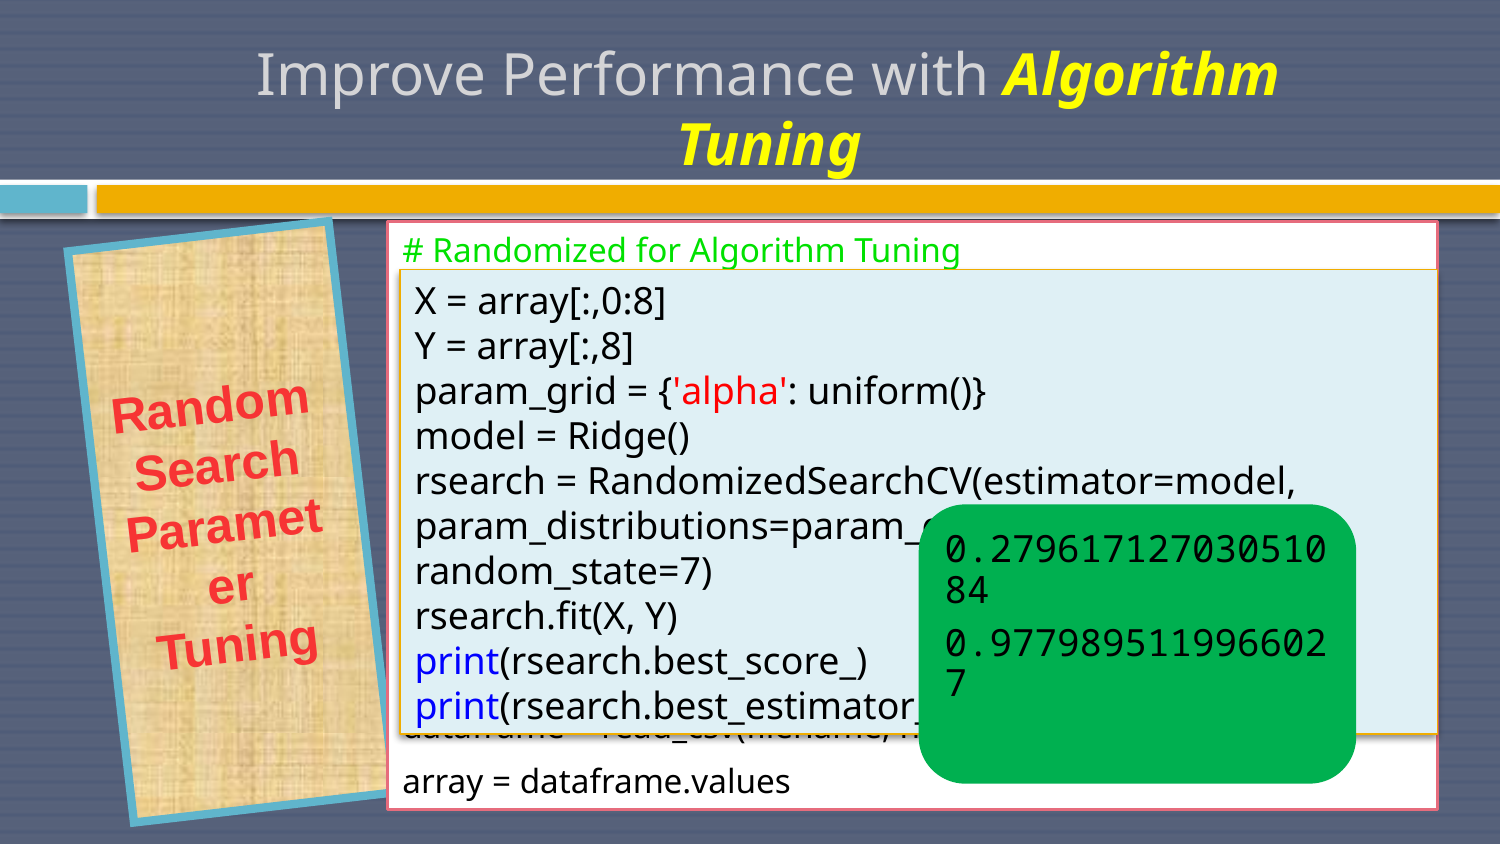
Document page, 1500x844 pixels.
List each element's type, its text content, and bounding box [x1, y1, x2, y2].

list Random Search Parameter Tuning [63, 216, 386, 828]
title Improve Performance with Algorithm Tuning [99, 19, 1438, 185]
list # Randomized for Algorithm Tuning import numpy from pandas import read_csv from scipy.stats import uniform from sklearn.linear_model import Ridge from sklearn.model_selection import RandomizedSearchCV filename = 'pima-indians-diabetes.data.csv' names = ['preg', 'plas', 'pres', 'skin', 'test', 'mass', 'pedi', 'age', 'class'] dataframe = read_csv(filename, names=names) array = dataframe.values [386, 220, 1439, 811]
text_box 0.27961712703051084 0.9779895119966027 [918, 504, 1357, 784]
text_box X = array[:,0:8] Y = array[:,8] param_grid = {'alpha': uniform()} model = Ridge() rsearch = RandomizedSearchCV(estimator=model, param_distributions=param_grid, n_iter=100, random_state=7) rsearch.fit(X, Y) print(rsearch.best_score_) print(rsearch.best_estimator_.alpha) [399, 269, 1438, 735]
